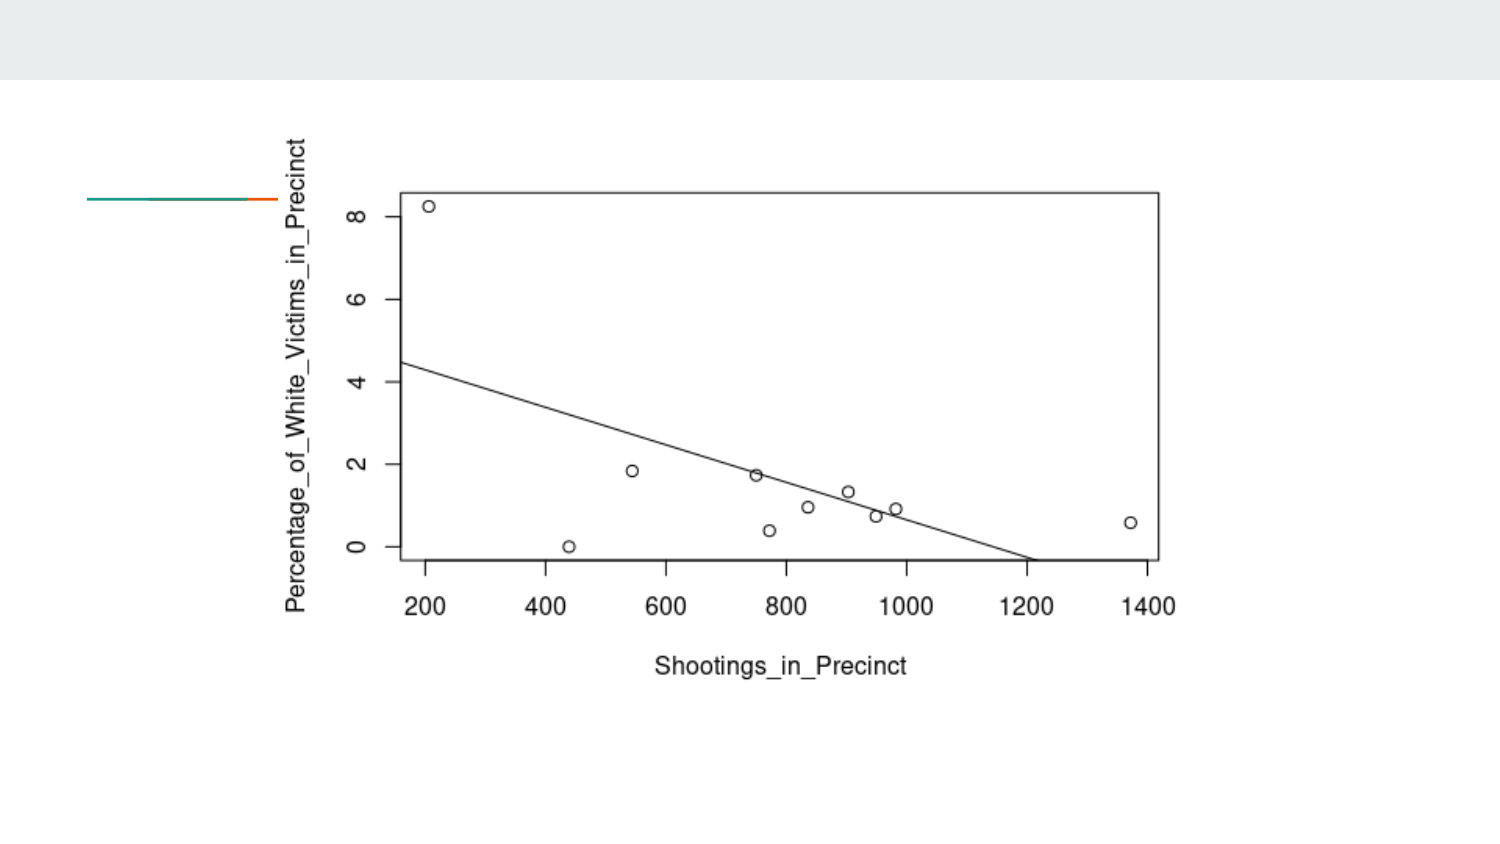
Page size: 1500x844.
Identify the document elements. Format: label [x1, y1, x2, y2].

picture [277, 130, 1223, 714]
